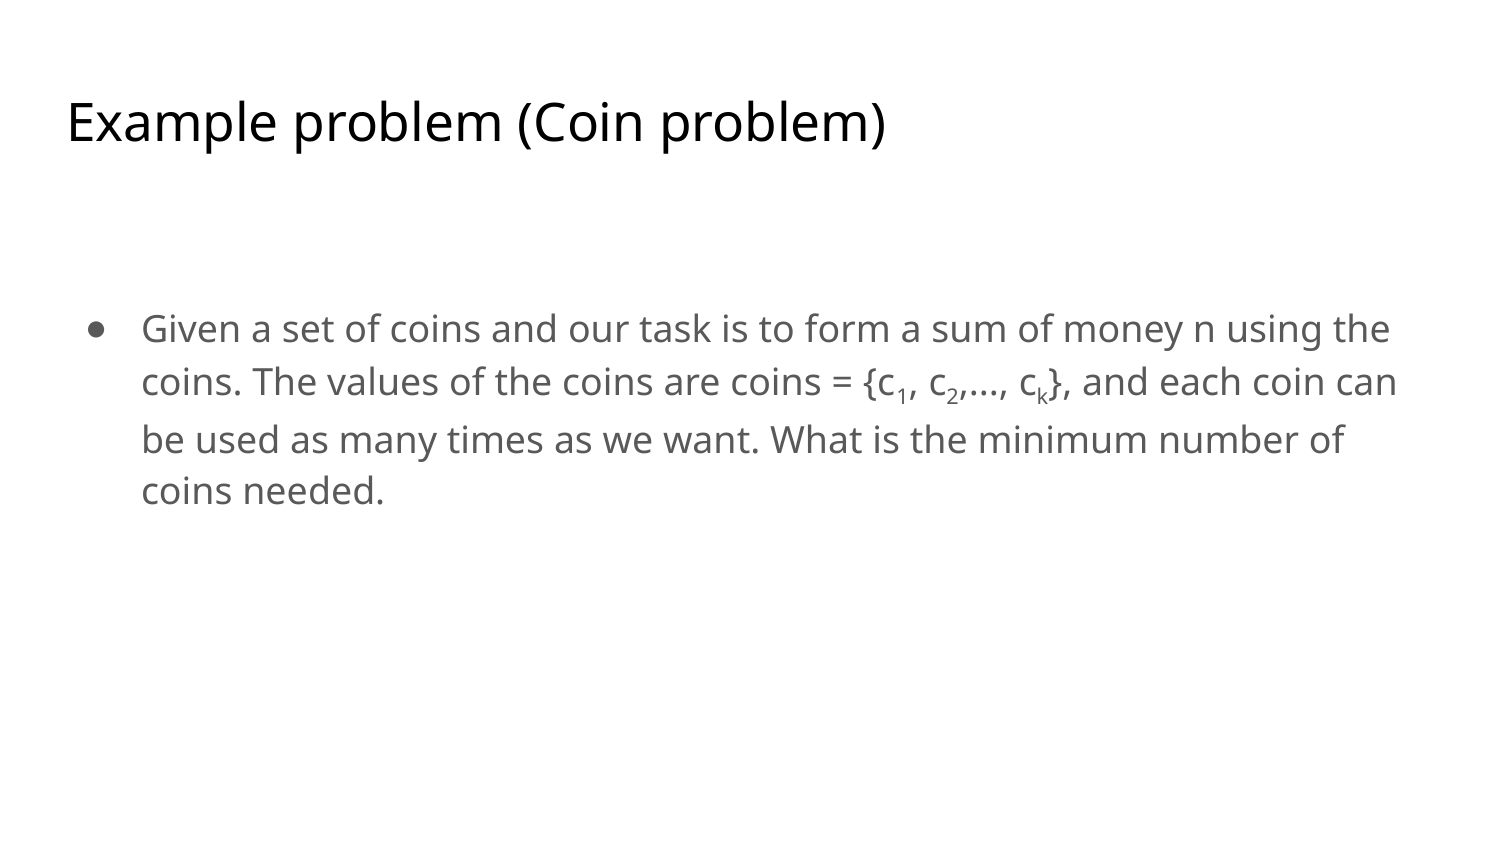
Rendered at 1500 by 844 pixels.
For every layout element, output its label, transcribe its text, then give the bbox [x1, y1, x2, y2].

title Example problem (Coin problem) [51, 72, 1449, 167]
list Given a set of coins and our task is to form a sum of money n using the coins. The values of the coins are coins = {c1, c2,..., ck}, and each coin can be used as many times as we want. What is the minimum number of coins needed. [51, 283, 1449, 844]
